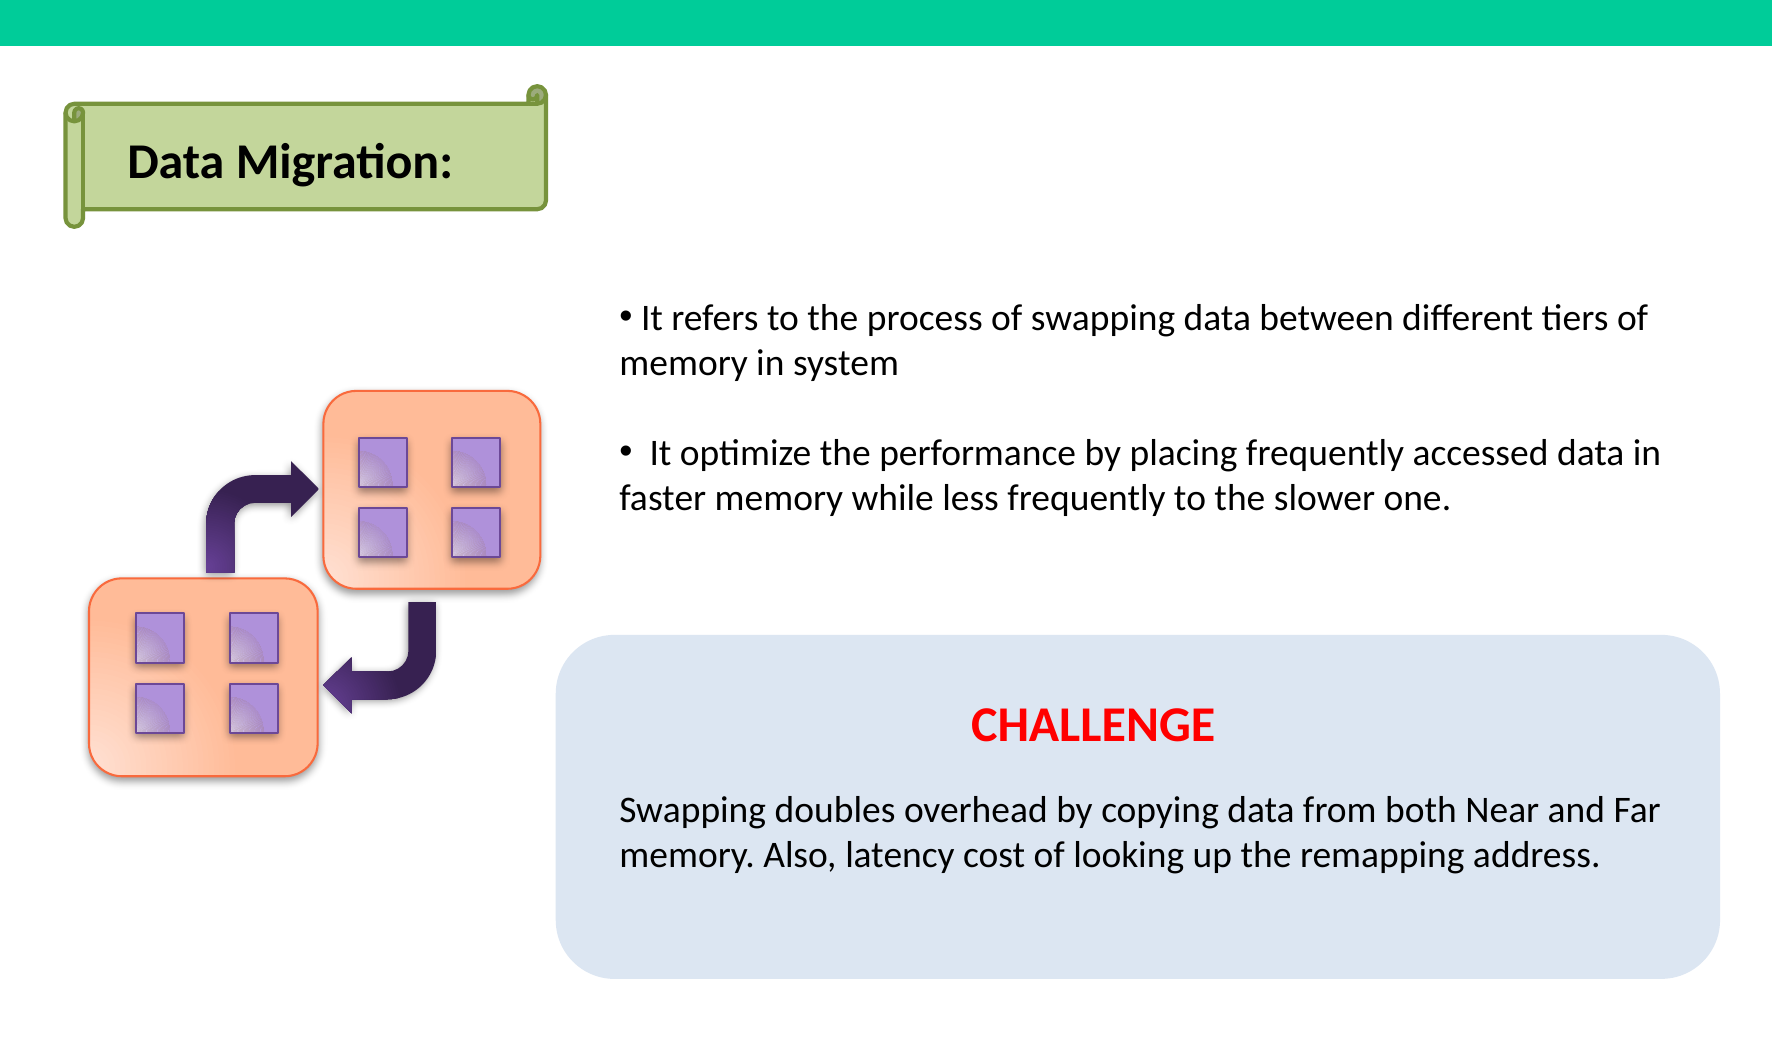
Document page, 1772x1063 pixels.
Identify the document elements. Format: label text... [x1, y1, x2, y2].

text_box It refers to the process of swapping data between different tiers of memory in system It optimize the performance by placing frequently accessed data in faster memory while less frequently to the slower one. [604, 285, 1772, 526]
text_box [135, 612, 185, 664]
text_box [358, 437, 408, 488]
text_box [229, 612, 279, 664]
text_box [555, 634, 1721, 979]
text_box CHALLENGE [956, 683, 1355, 759]
text_box Swapping doubles overhead by copying data from both Near and Far memory. Also, latency cost of looking up the remapping address. [604, 777, 1730, 883]
text_box [229, 683, 279, 734]
text_box [322, 389, 542, 590]
text_box [358, 507, 408, 558]
text_box [451, 437, 501, 488]
text_box [63, 84, 549, 229]
text_box Data Migration: [112, 121, 582, 197]
text_box [451, 507, 501, 558]
text_box [135, 683, 185, 734]
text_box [0, 0, 1772, 47]
text_box [323, 601, 437, 714]
text_box [87, 577, 319, 778]
text_box [206, 461, 320, 573]
